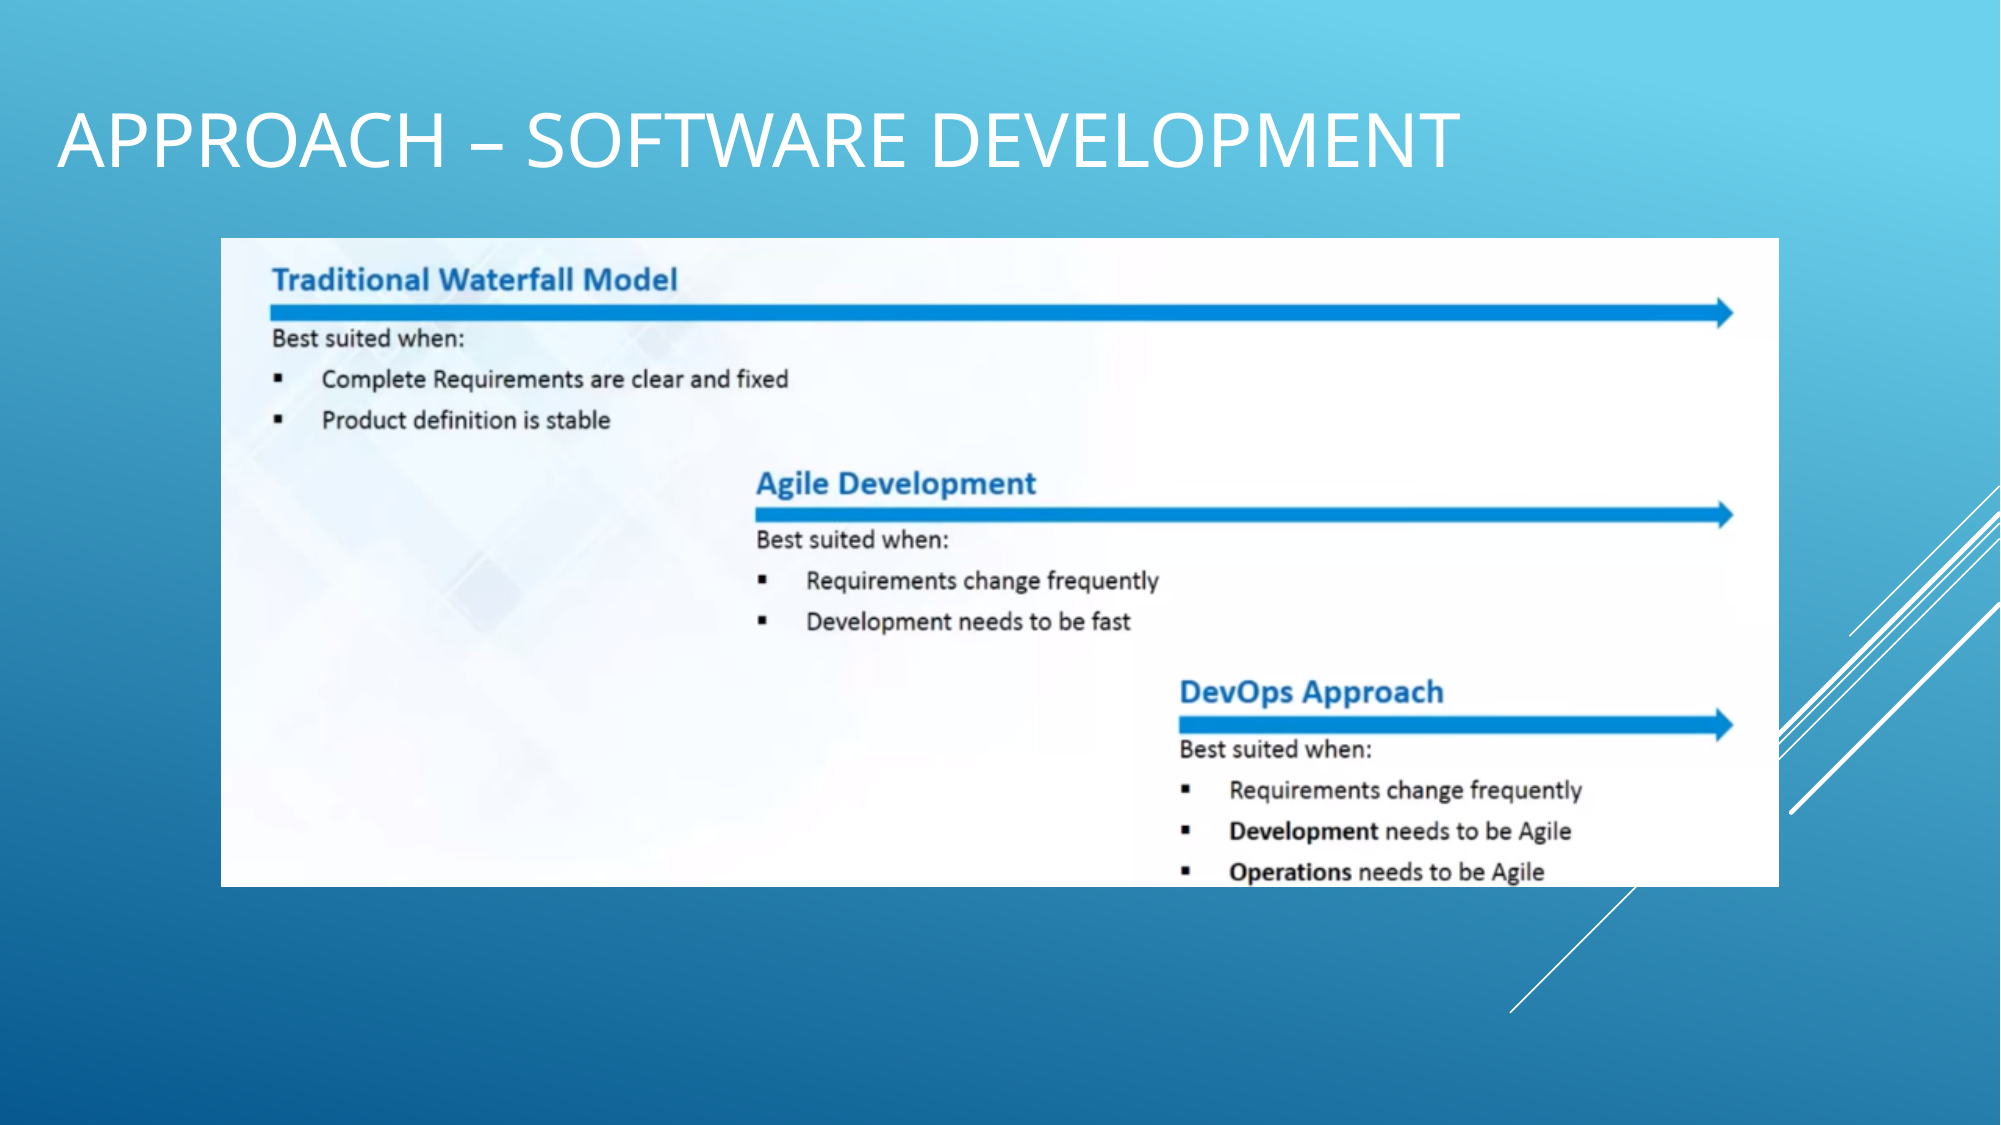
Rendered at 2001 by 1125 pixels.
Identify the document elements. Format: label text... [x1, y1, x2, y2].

title Approach – Software Development [42, 13, 1831, 261]
picture [221, 237, 1779, 887]
